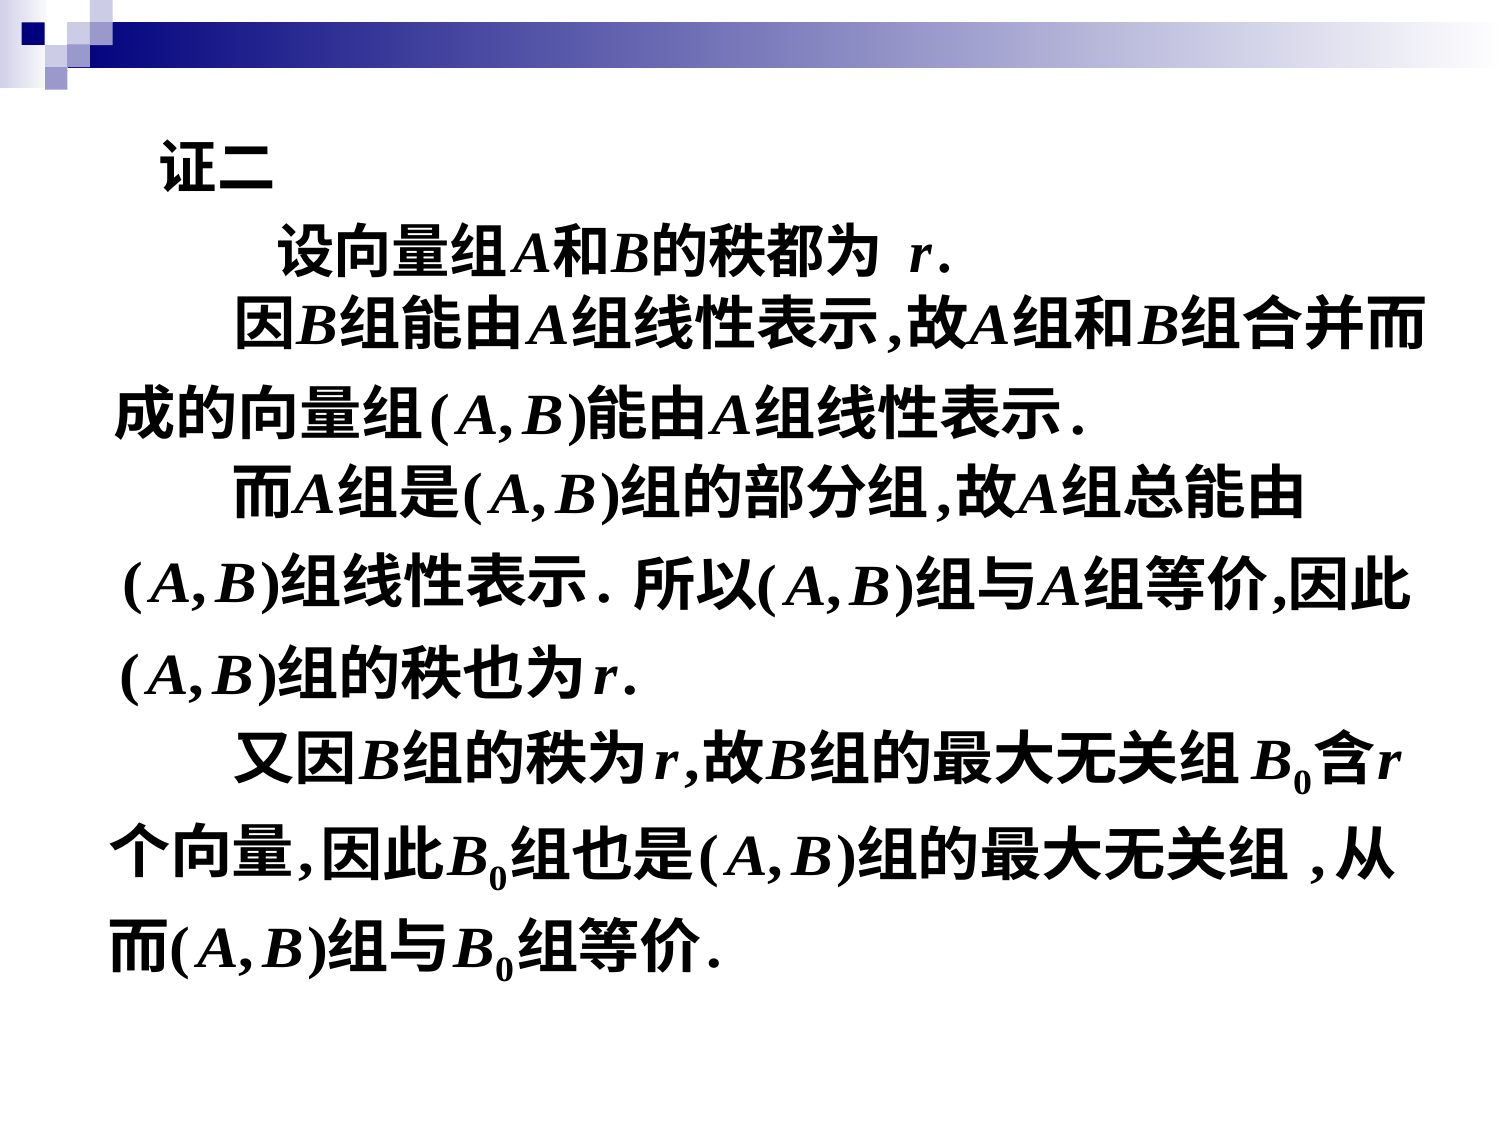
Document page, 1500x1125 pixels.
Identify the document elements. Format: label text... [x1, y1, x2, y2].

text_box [275, 220, 954, 286]
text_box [117, 551, 1417, 713]
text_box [105, 822, 1400, 988]
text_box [120, 461, 1313, 550]
text_box 证二 [144, 122, 291, 208]
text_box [106, 726, 1410, 888]
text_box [111, 291, 1436, 453]
